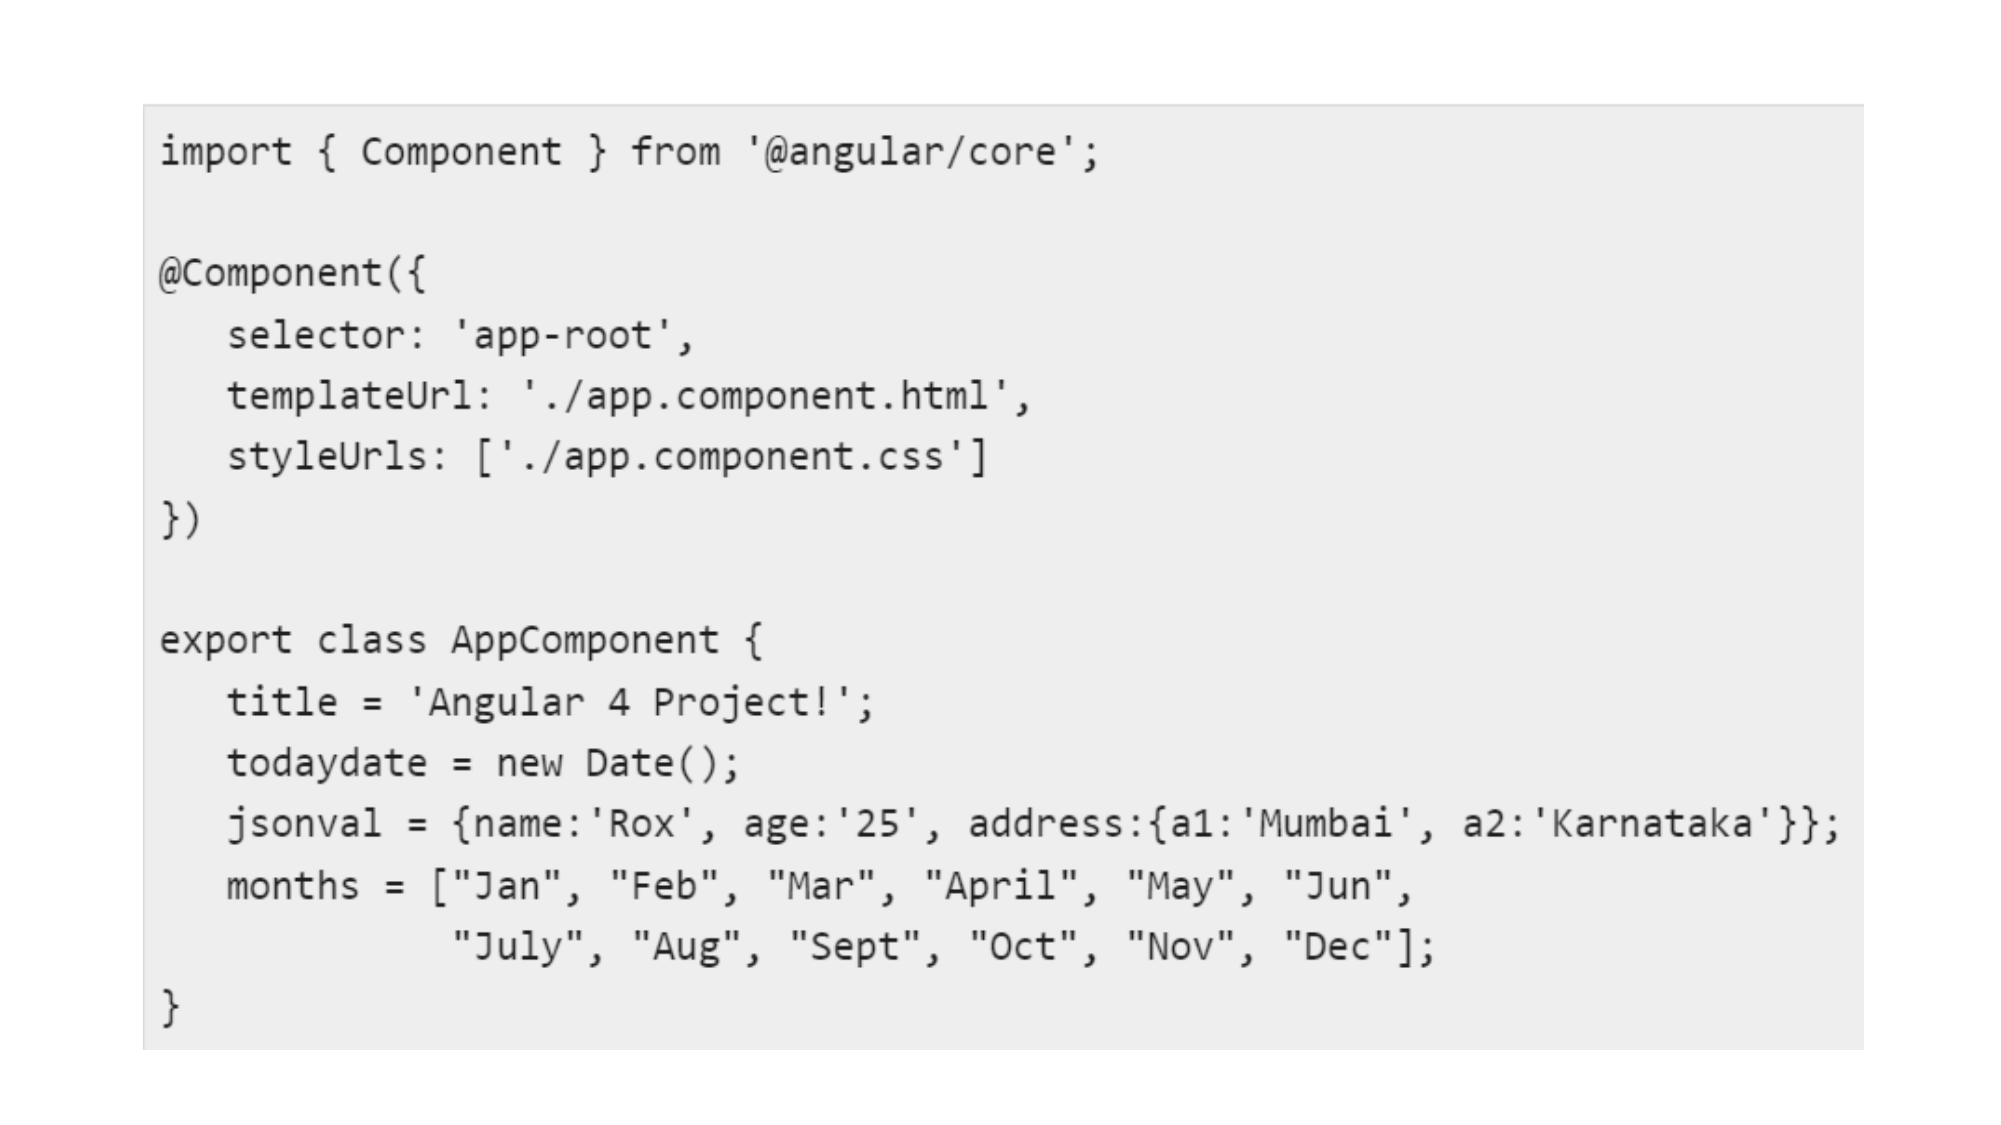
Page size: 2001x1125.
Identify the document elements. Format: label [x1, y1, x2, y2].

picture [143, 91, 1864, 1050]
